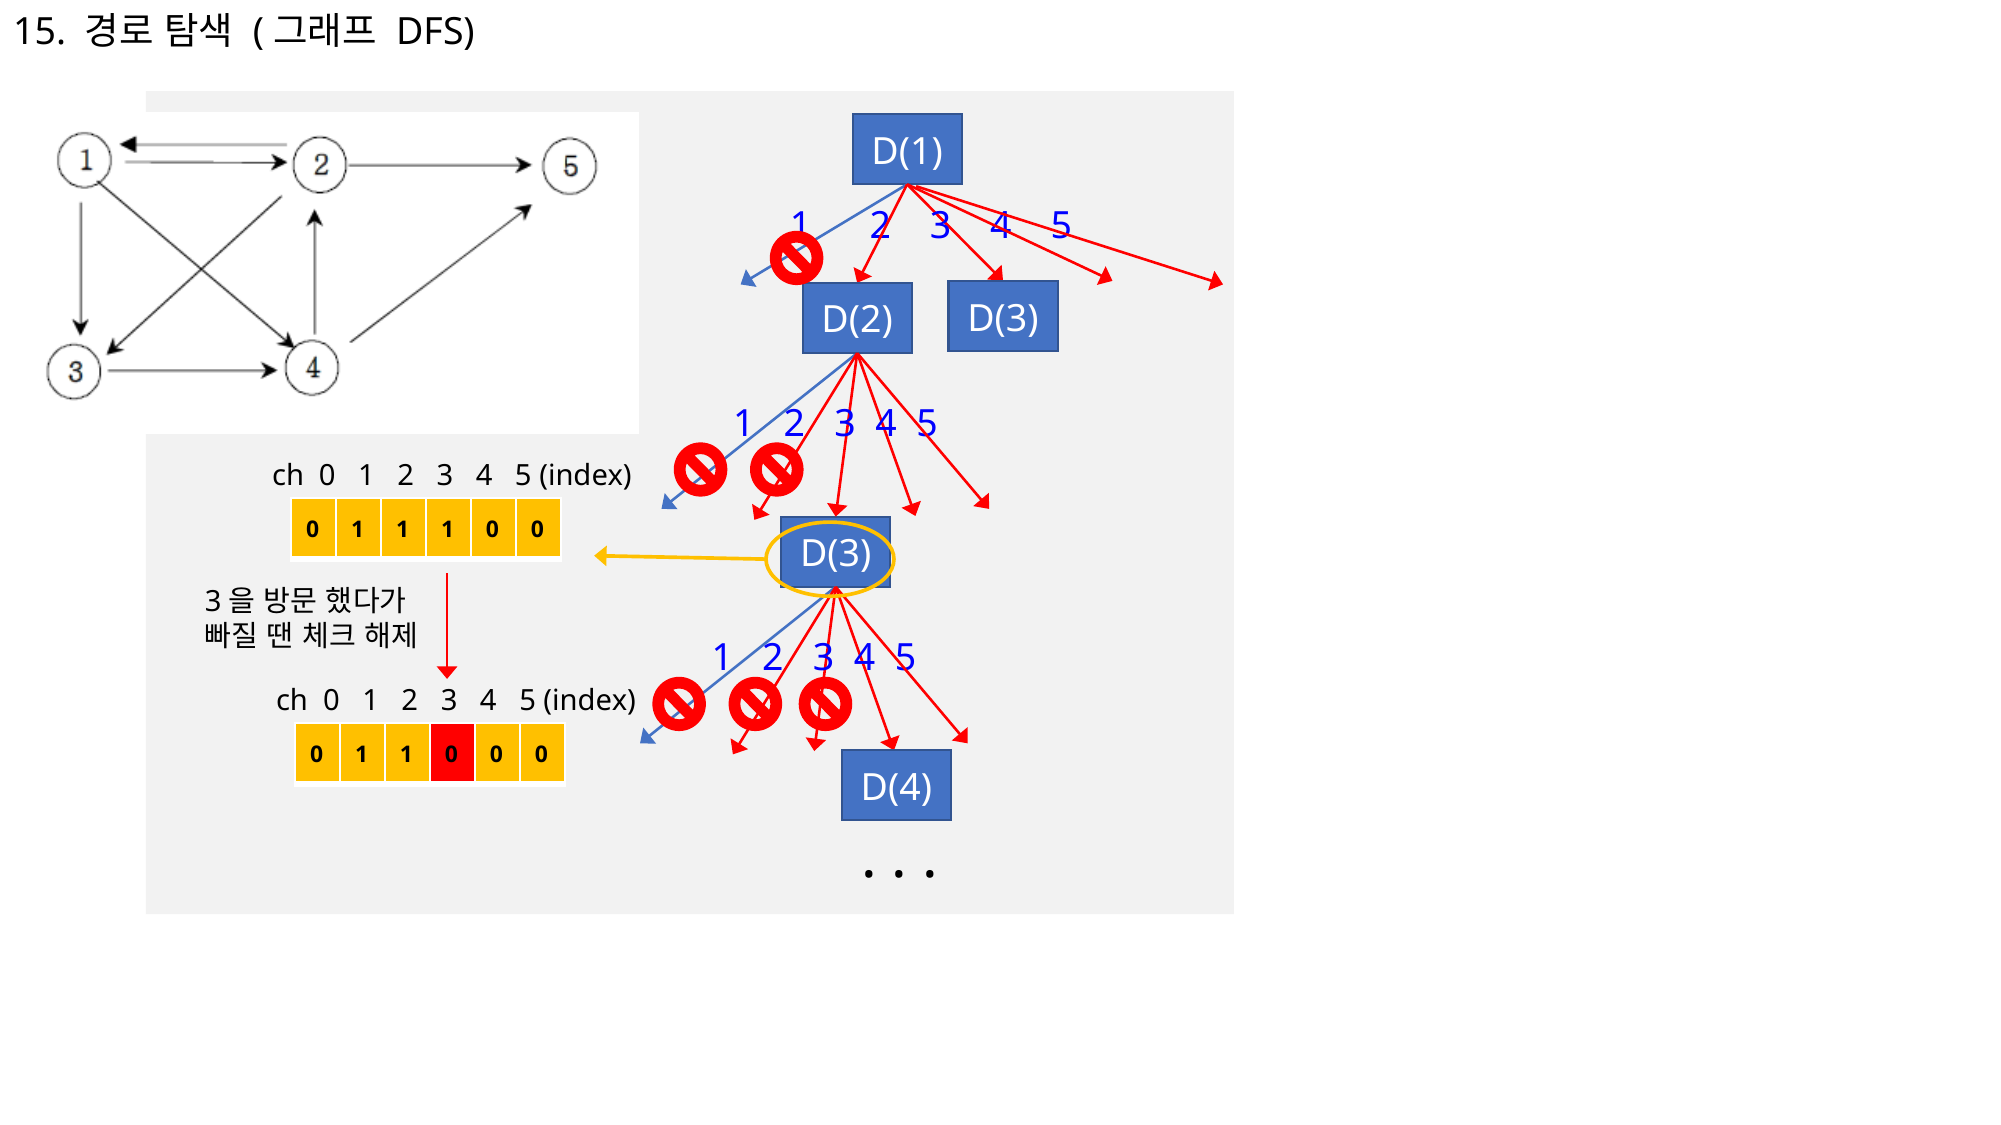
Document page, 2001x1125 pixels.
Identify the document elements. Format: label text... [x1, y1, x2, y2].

table_header 0 [431, 724, 474, 781]
text_box D(3) [780, 516, 891, 544]
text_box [594, 555, 766, 560]
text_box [661, 353, 754, 509]
table_header 1 [386, 724, 429, 781]
text_box 15. 경로 탐색 (그래프 DFS) [0, 0, 490, 60]
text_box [857, 184, 908, 283]
table_header 1 [337, 499, 380, 556]
text_box D(1) [852, 113, 963, 184]
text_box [640, 586, 732, 744]
text_box ch 0 1 2 3 4 5 (index) [257, 449, 647, 499]
text_box [765, 521, 896, 586]
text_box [916, 186, 1224, 285]
text_box 3을 방문 했다가 빠질 땐 체크 해제 [189, 574, 434, 660]
table_header 0 [472, 499, 515, 556]
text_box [858, 509, 916, 516]
text_box D(3) [878, 574, 891, 586]
table_header 0 [476, 724, 519, 781]
table_header 0 [517, 499, 560, 556]
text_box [907, 184, 1113, 281]
text_box [145, 90, 1235, 915]
table_header 1 [427, 499, 470, 556]
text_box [835, 586, 968, 744]
table_header 0 [521, 724, 564, 781]
text_box . . . [846, 811, 969, 897]
picture [9, 112, 639, 434]
text_box ch 0 1 2 3 4 5 (index) [261, 674, 640, 724]
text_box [857, 353, 990, 509]
table_header 1 [382, 499, 425, 556]
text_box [740, 184, 908, 285]
text_box D(2) [802, 282, 913, 353]
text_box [836, 744, 895, 751]
text_box D(3) [947, 285, 1059, 352]
table_header 1 [341, 724, 384, 781]
table_header 0 [292, 499, 335, 556]
text_box D(4) [841, 749, 952, 821]
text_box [754, 353, 858, 520]
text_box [732, 586, 836, 755]
table_header 0 [296, 724, 339, 781]
